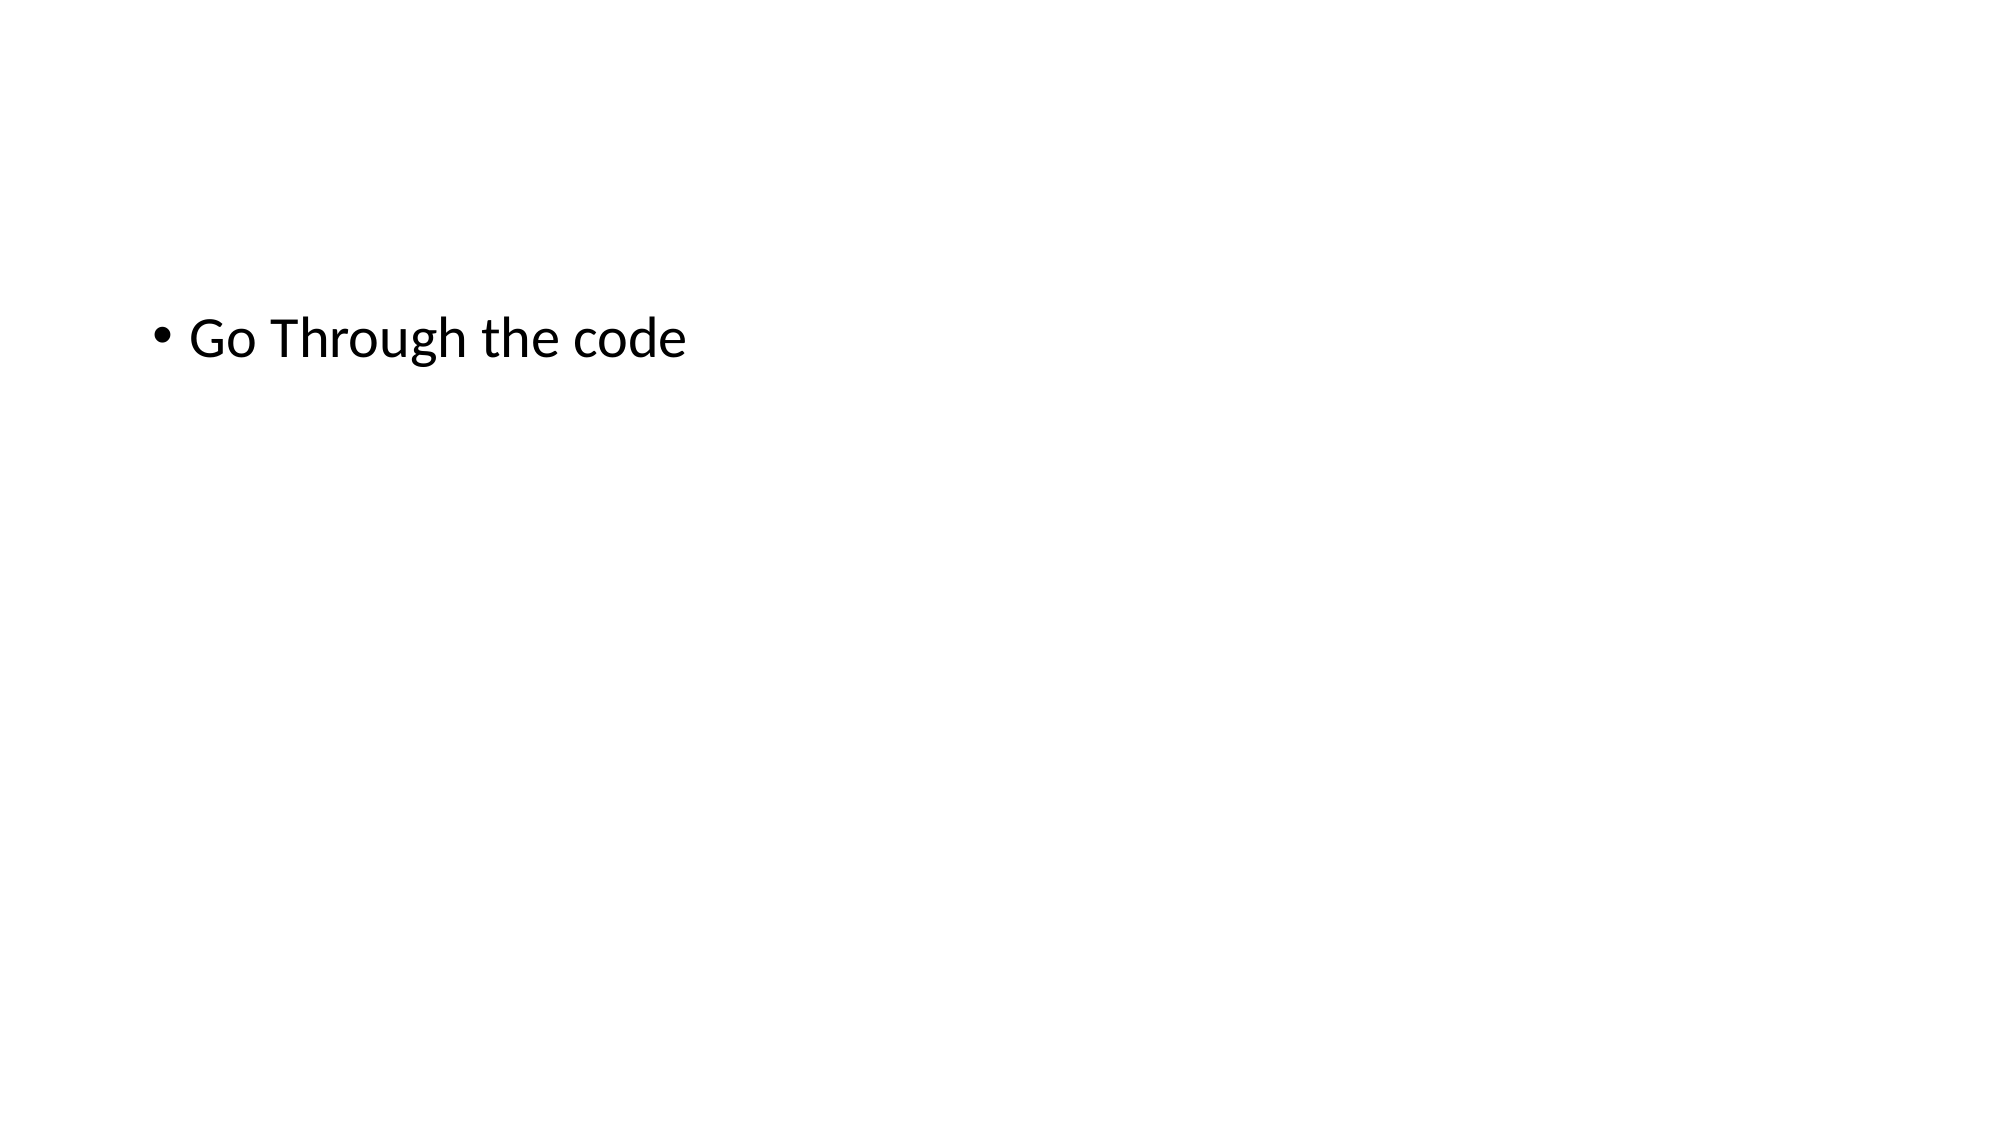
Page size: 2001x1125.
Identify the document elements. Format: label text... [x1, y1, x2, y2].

list Go Through the code [137, 299, 1863, 1014]
